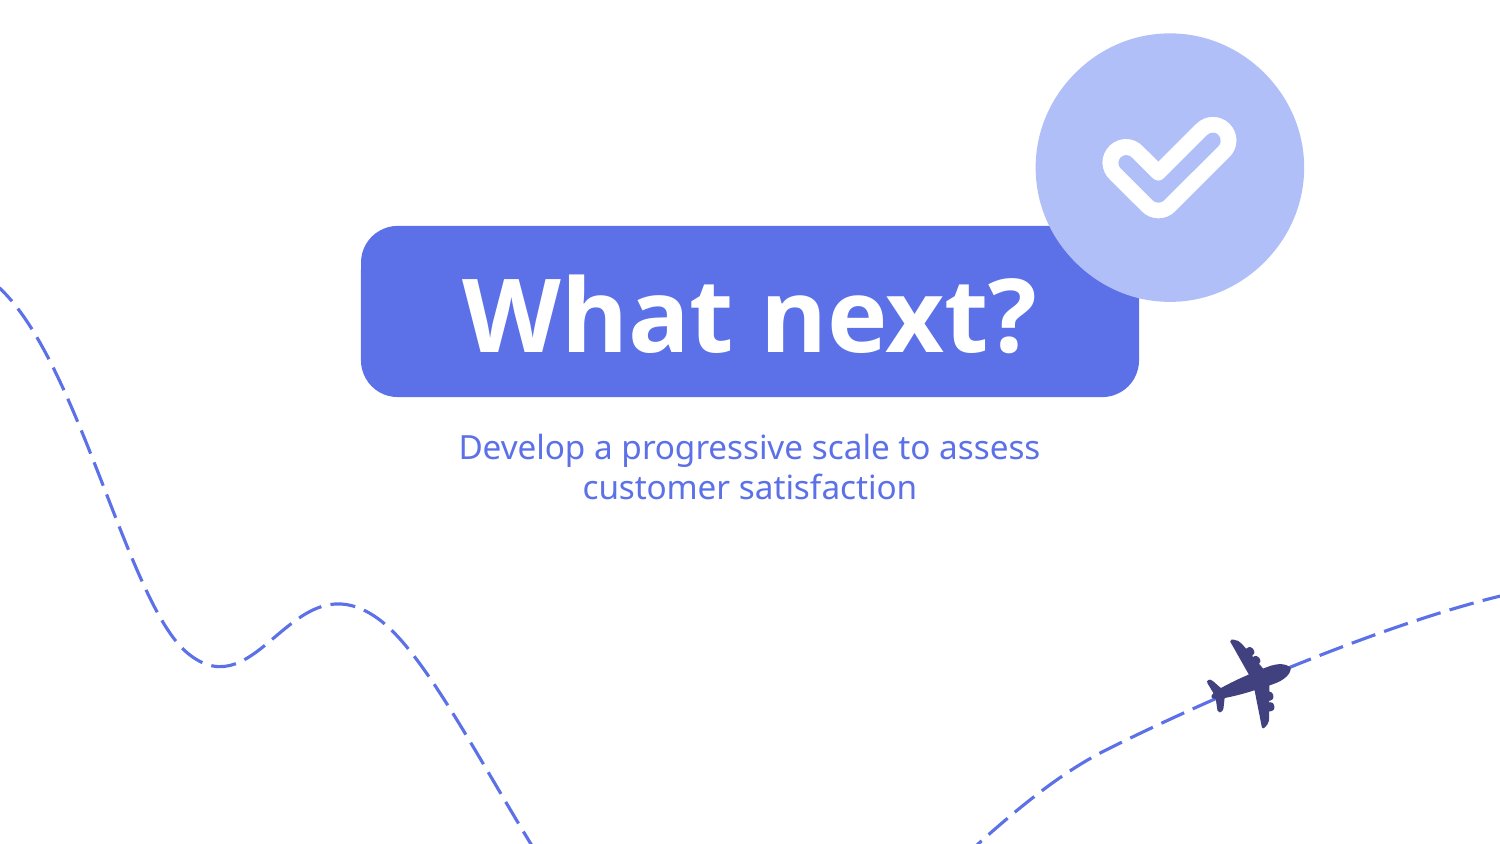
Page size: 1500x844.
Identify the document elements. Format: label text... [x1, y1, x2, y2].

subtitle Develop a progressive scale to assess customer satisfaction [432, 411, 1068, 626]
title What next? [368, 268, 1132, 355]
